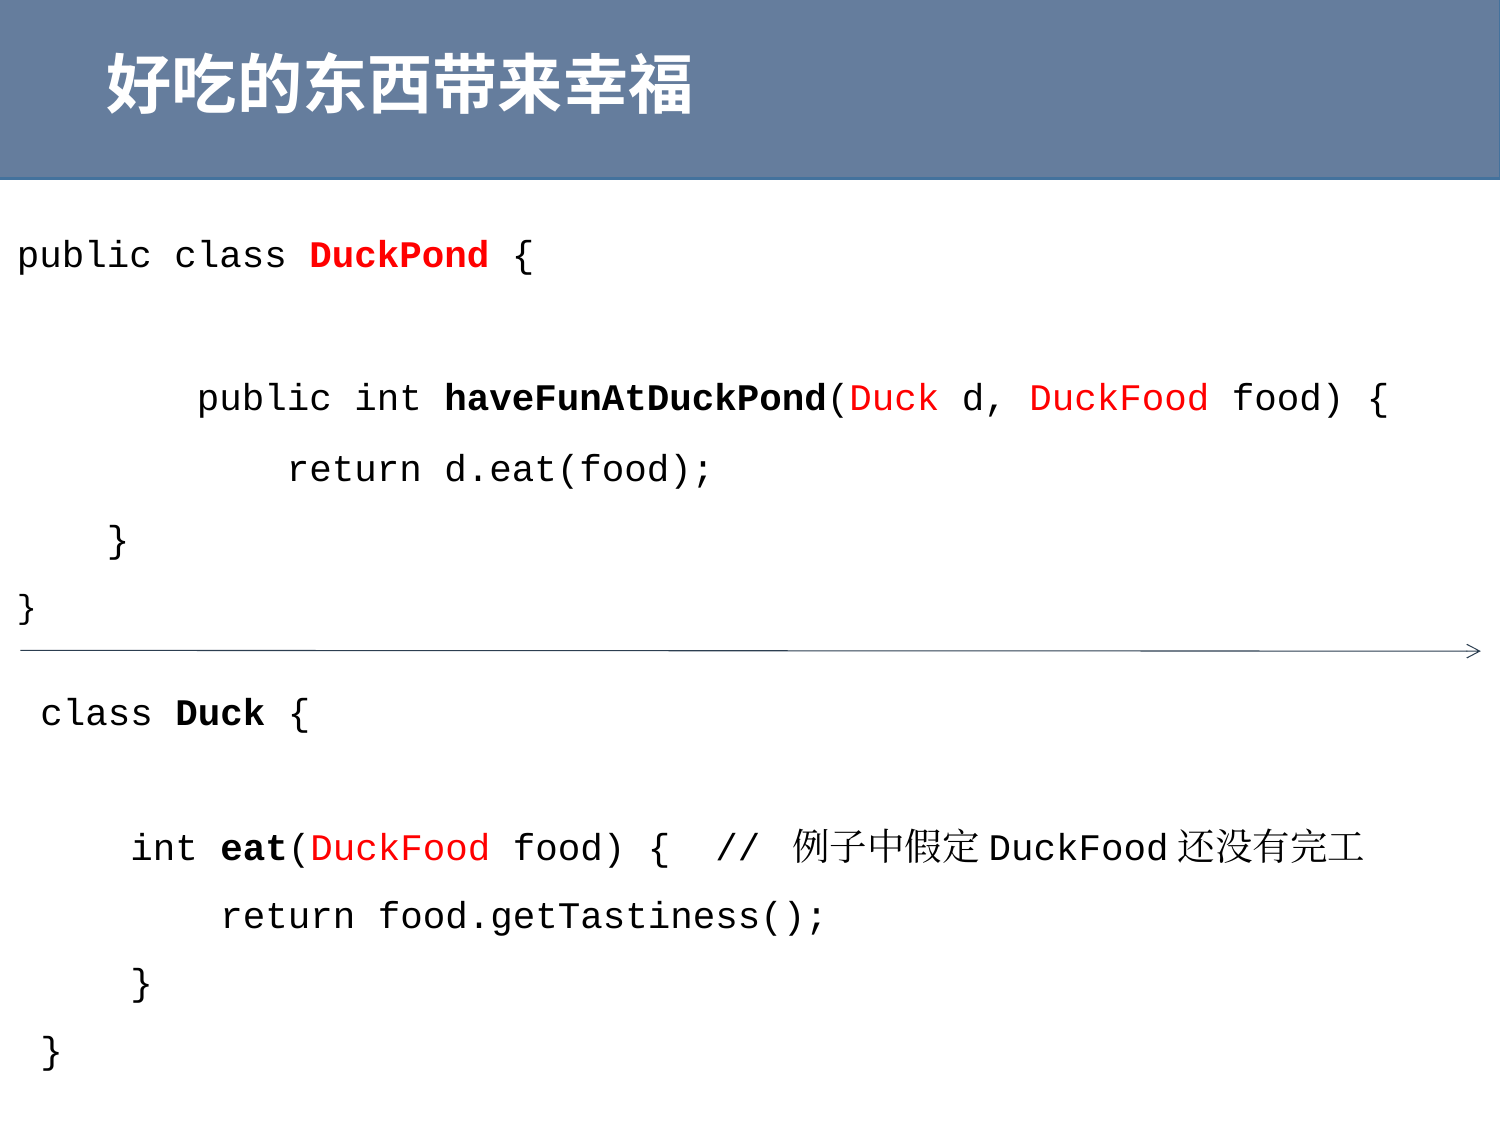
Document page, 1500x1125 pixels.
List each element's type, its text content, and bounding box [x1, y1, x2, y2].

list class Duck { int eat(DuckFood food) { // 例子中假定DuckFood还没有完工 return food.getTastiness(); } } [25, 658, 1487, 915]
text_box public class DuckPond { public int haveFunAtDuckPond(Duck d, DuckFood food) { return d.eat(food); } } [1, 222, 1482, 634]
title 好吃的东西带来幸福 [91, 44, 1413, 131]
